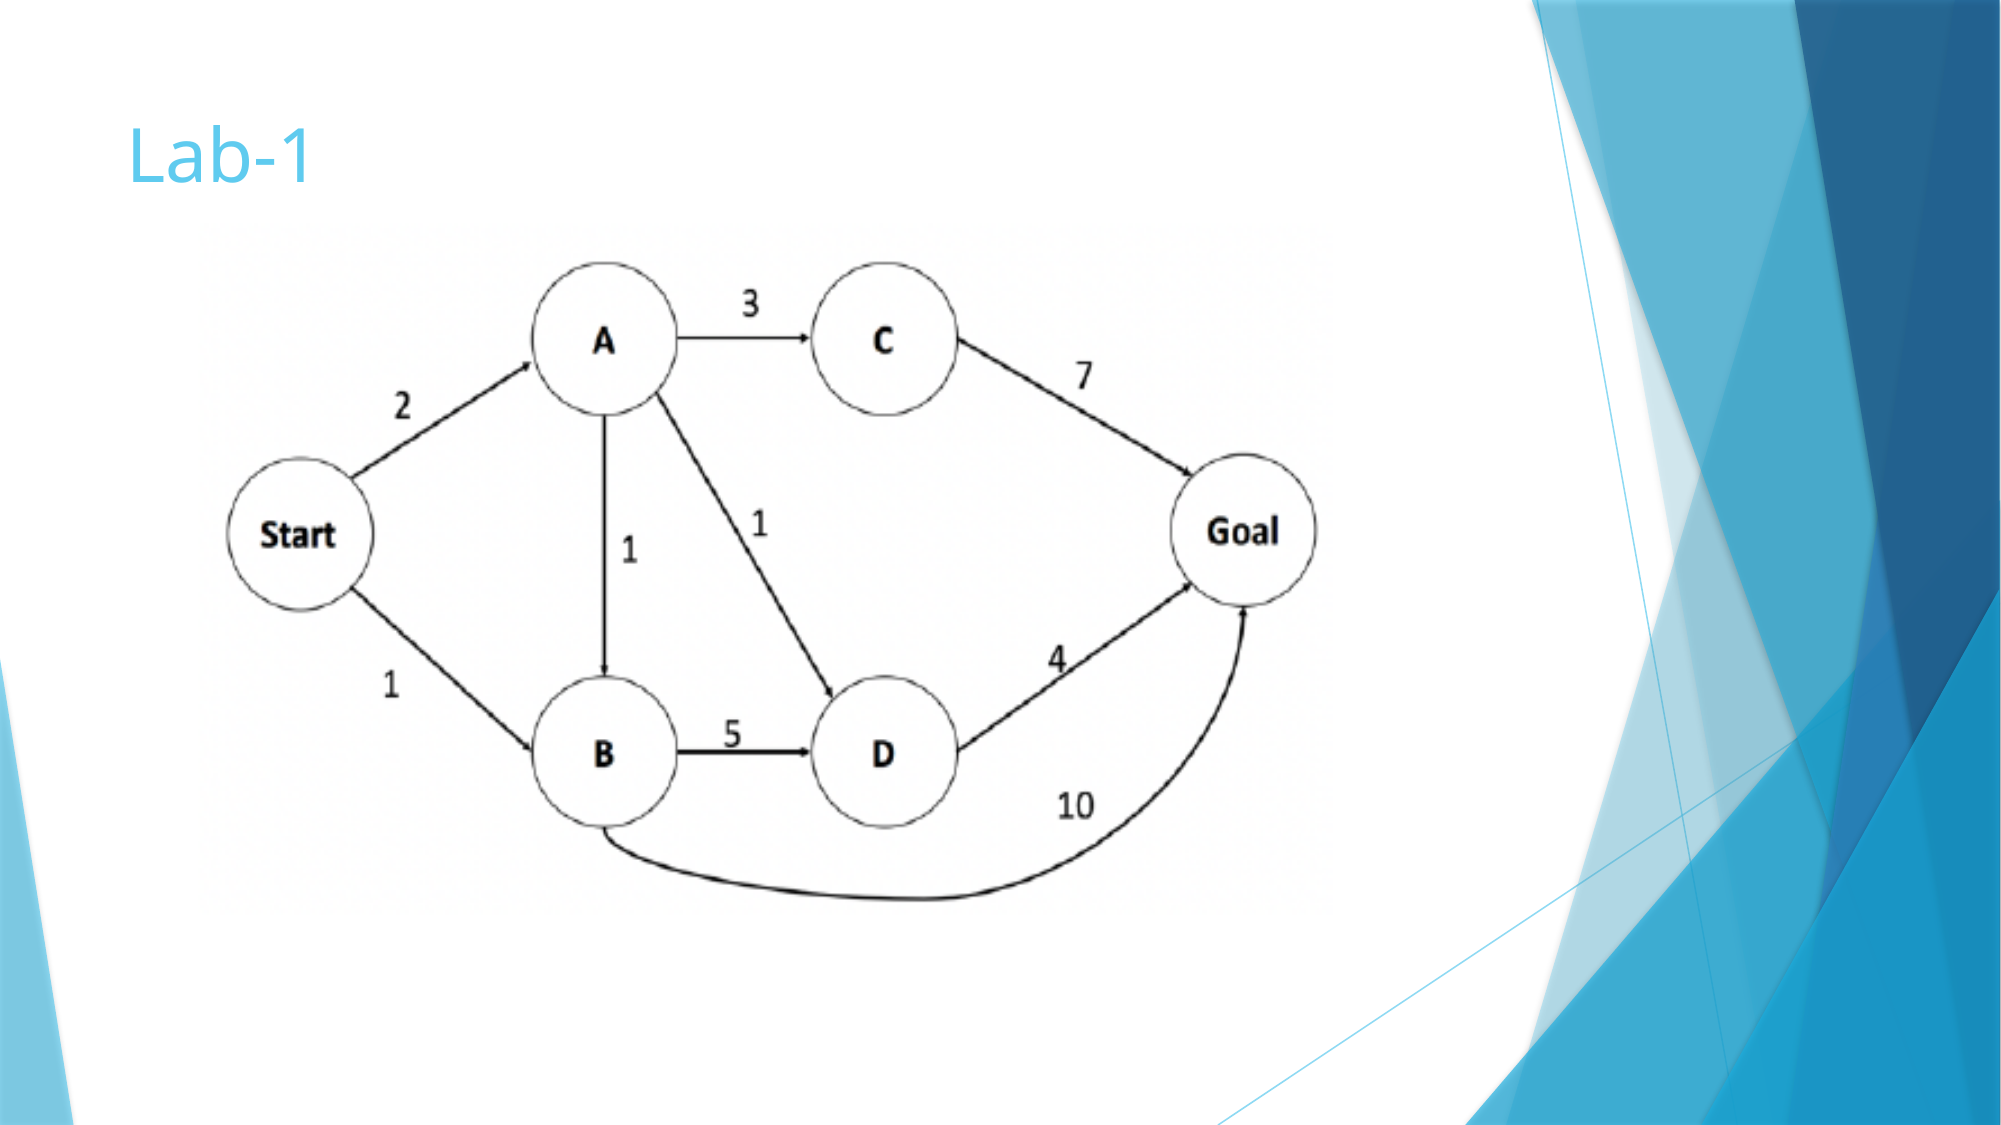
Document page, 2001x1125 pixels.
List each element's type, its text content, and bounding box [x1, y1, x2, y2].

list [194, 197, 1447, 957]
title Lab-1 [111, 99, 1522, 317]
